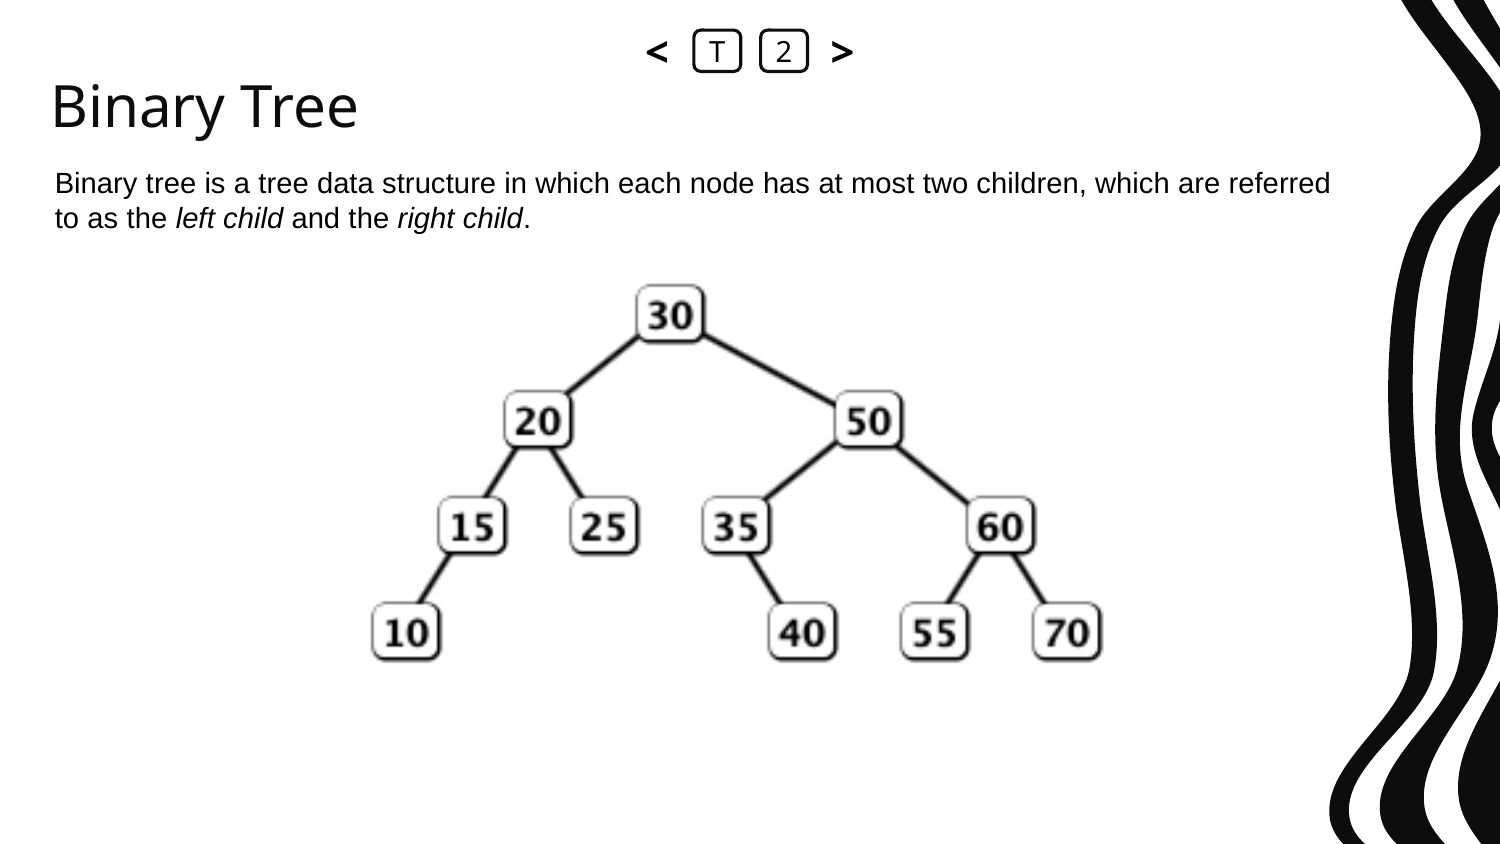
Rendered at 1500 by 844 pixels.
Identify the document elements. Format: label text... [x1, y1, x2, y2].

text_box 2 [760, 30, 808, 63]
title Binary Tree [35, 63, 1250, 158]
text_box T [693, 30, 741, 63]
picture [356, 261, 1125, 687]
text_box > [819, 30, 867, 63]
text_box < [633, 30, 681, 63]
text_box Binary tree is a tree data structure in which each node has at most two children, which are referred to as the left child and the right child. [39, 157, 1376, 277]
